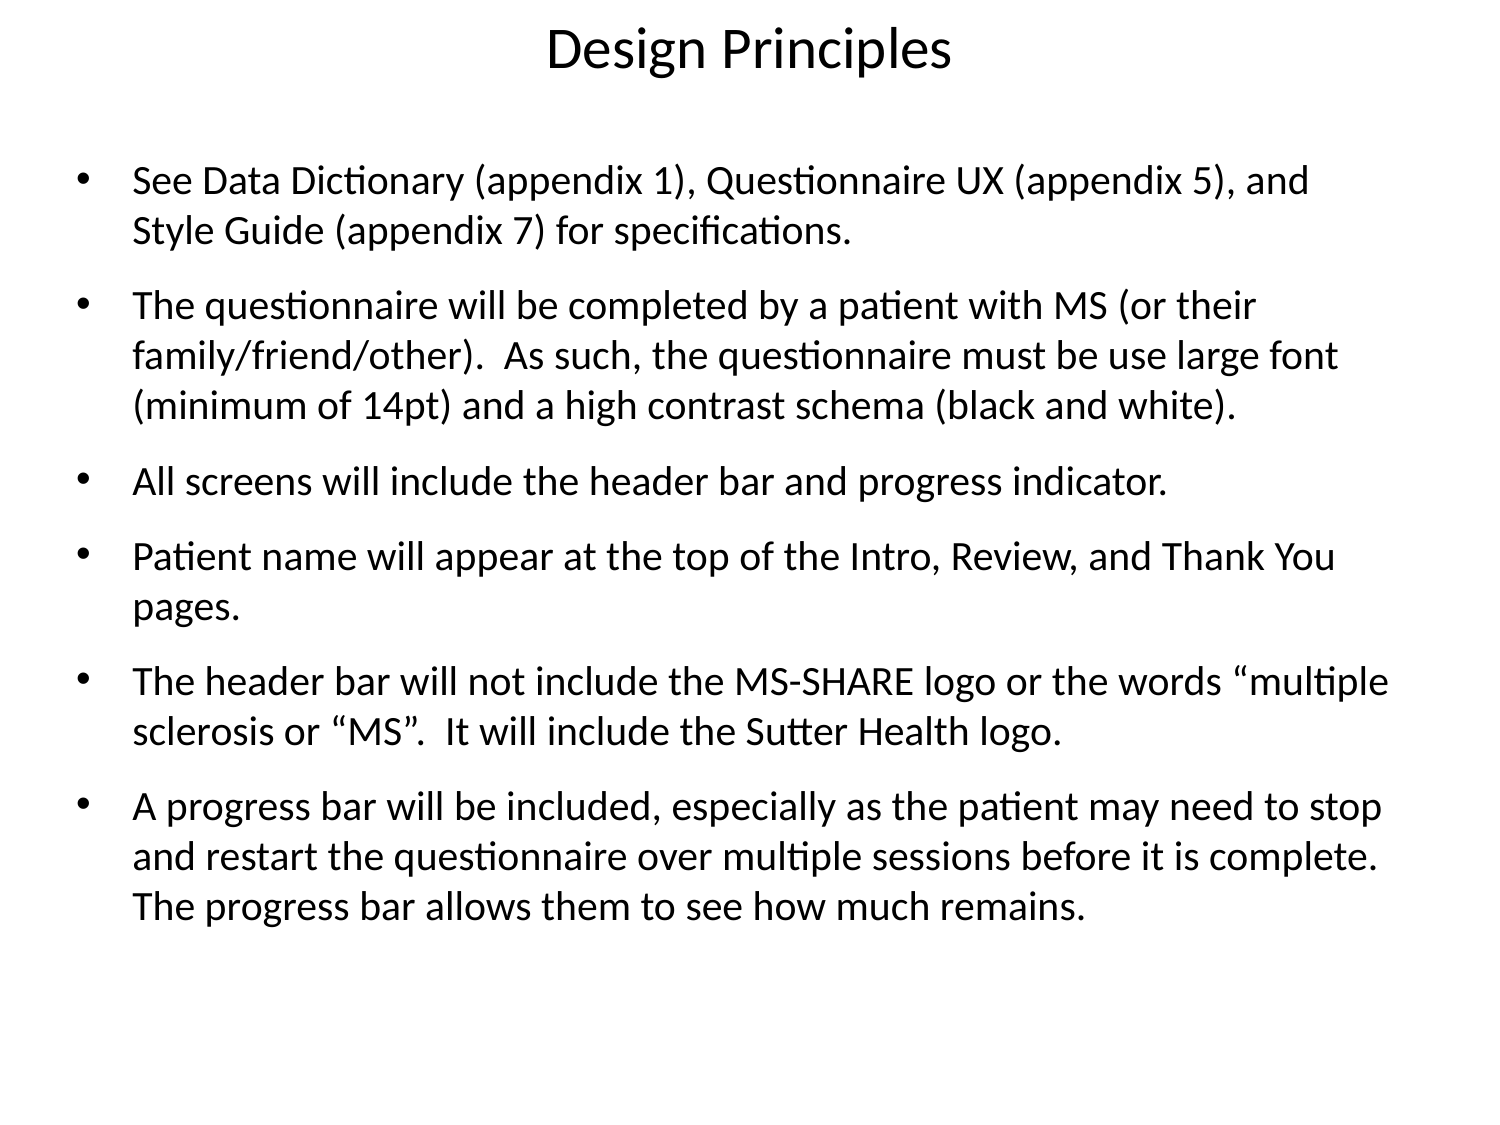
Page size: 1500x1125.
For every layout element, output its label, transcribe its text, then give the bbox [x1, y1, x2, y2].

list See Data Dictionary (appendix 1), Questionnaire UX (appendix 5), and Style Guide (appendix 7) for specifications. The questionnaire will be completed by a patient with MS (or their family/friend/other). As such, the questionnaire must be use large font (minimum of 14pt) and a high contrast schema (black and white). All screens will include the header bar and progress indicator. Patient name will appear at the top of the Intro, Review, and Thank You pages. The header bar will not include the MS-SHARE logo or the words “multiple sclerosis or “MS”. It will include the Sutter Health logo. A progress bar will be included, especially as the patient may need to stop and restart the questionnaire over multiple sessions before it is complete. The progress bar allows them to see how much remains. [60, 145, 1411, 1094]
title Design Principles [75, 1, 1425, 88]
